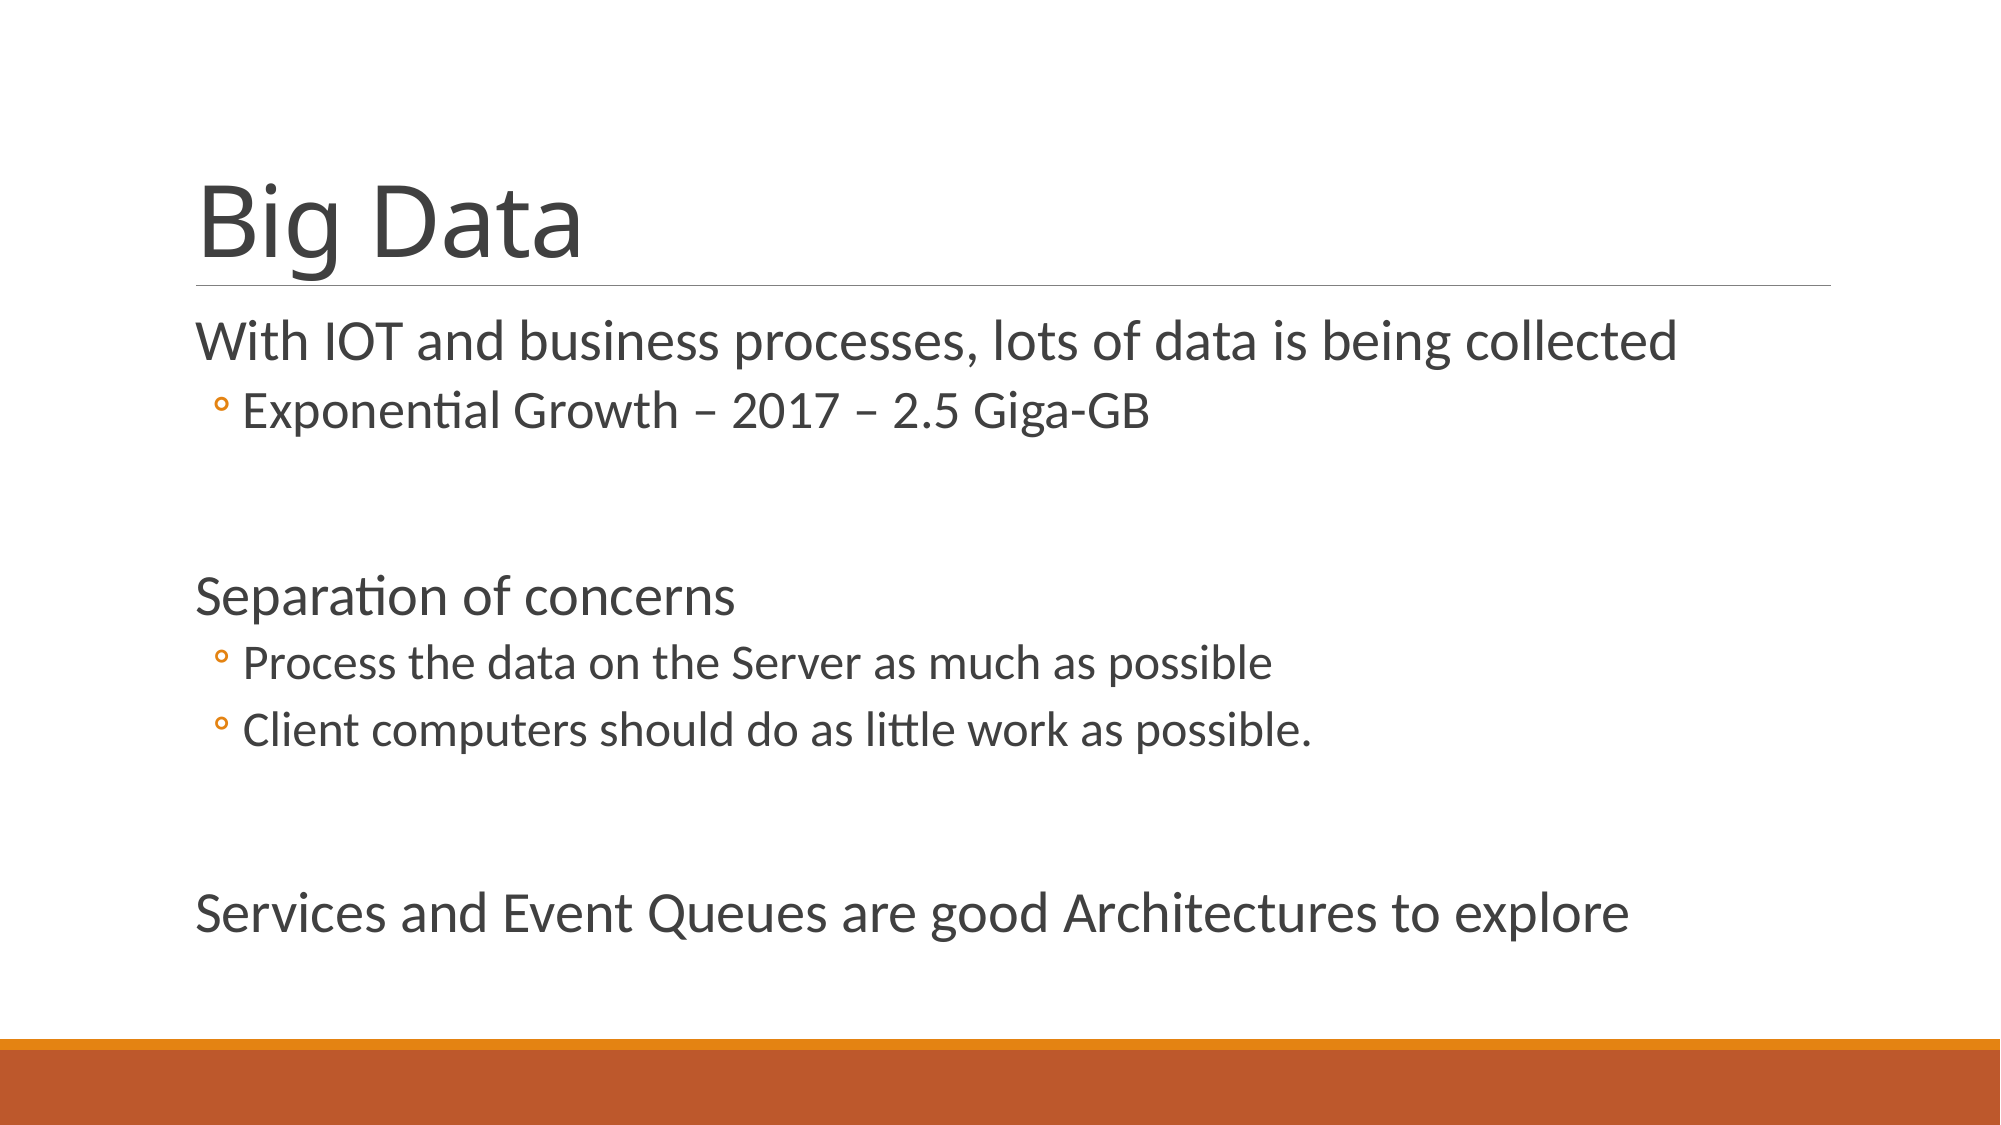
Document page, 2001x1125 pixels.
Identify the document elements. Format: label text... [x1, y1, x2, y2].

list With IOT and business processes, lots of data is being collected Exponential Growth – 2017 – 2.5 Giga-GB Separation of concerns Process the data on the Server as much as possible Client computers should do as little work as possible. Services and Event Queues are good Architectures to explore [180, 302, 1830, 963]
title Big Data [180, 47, 1830, 285]
